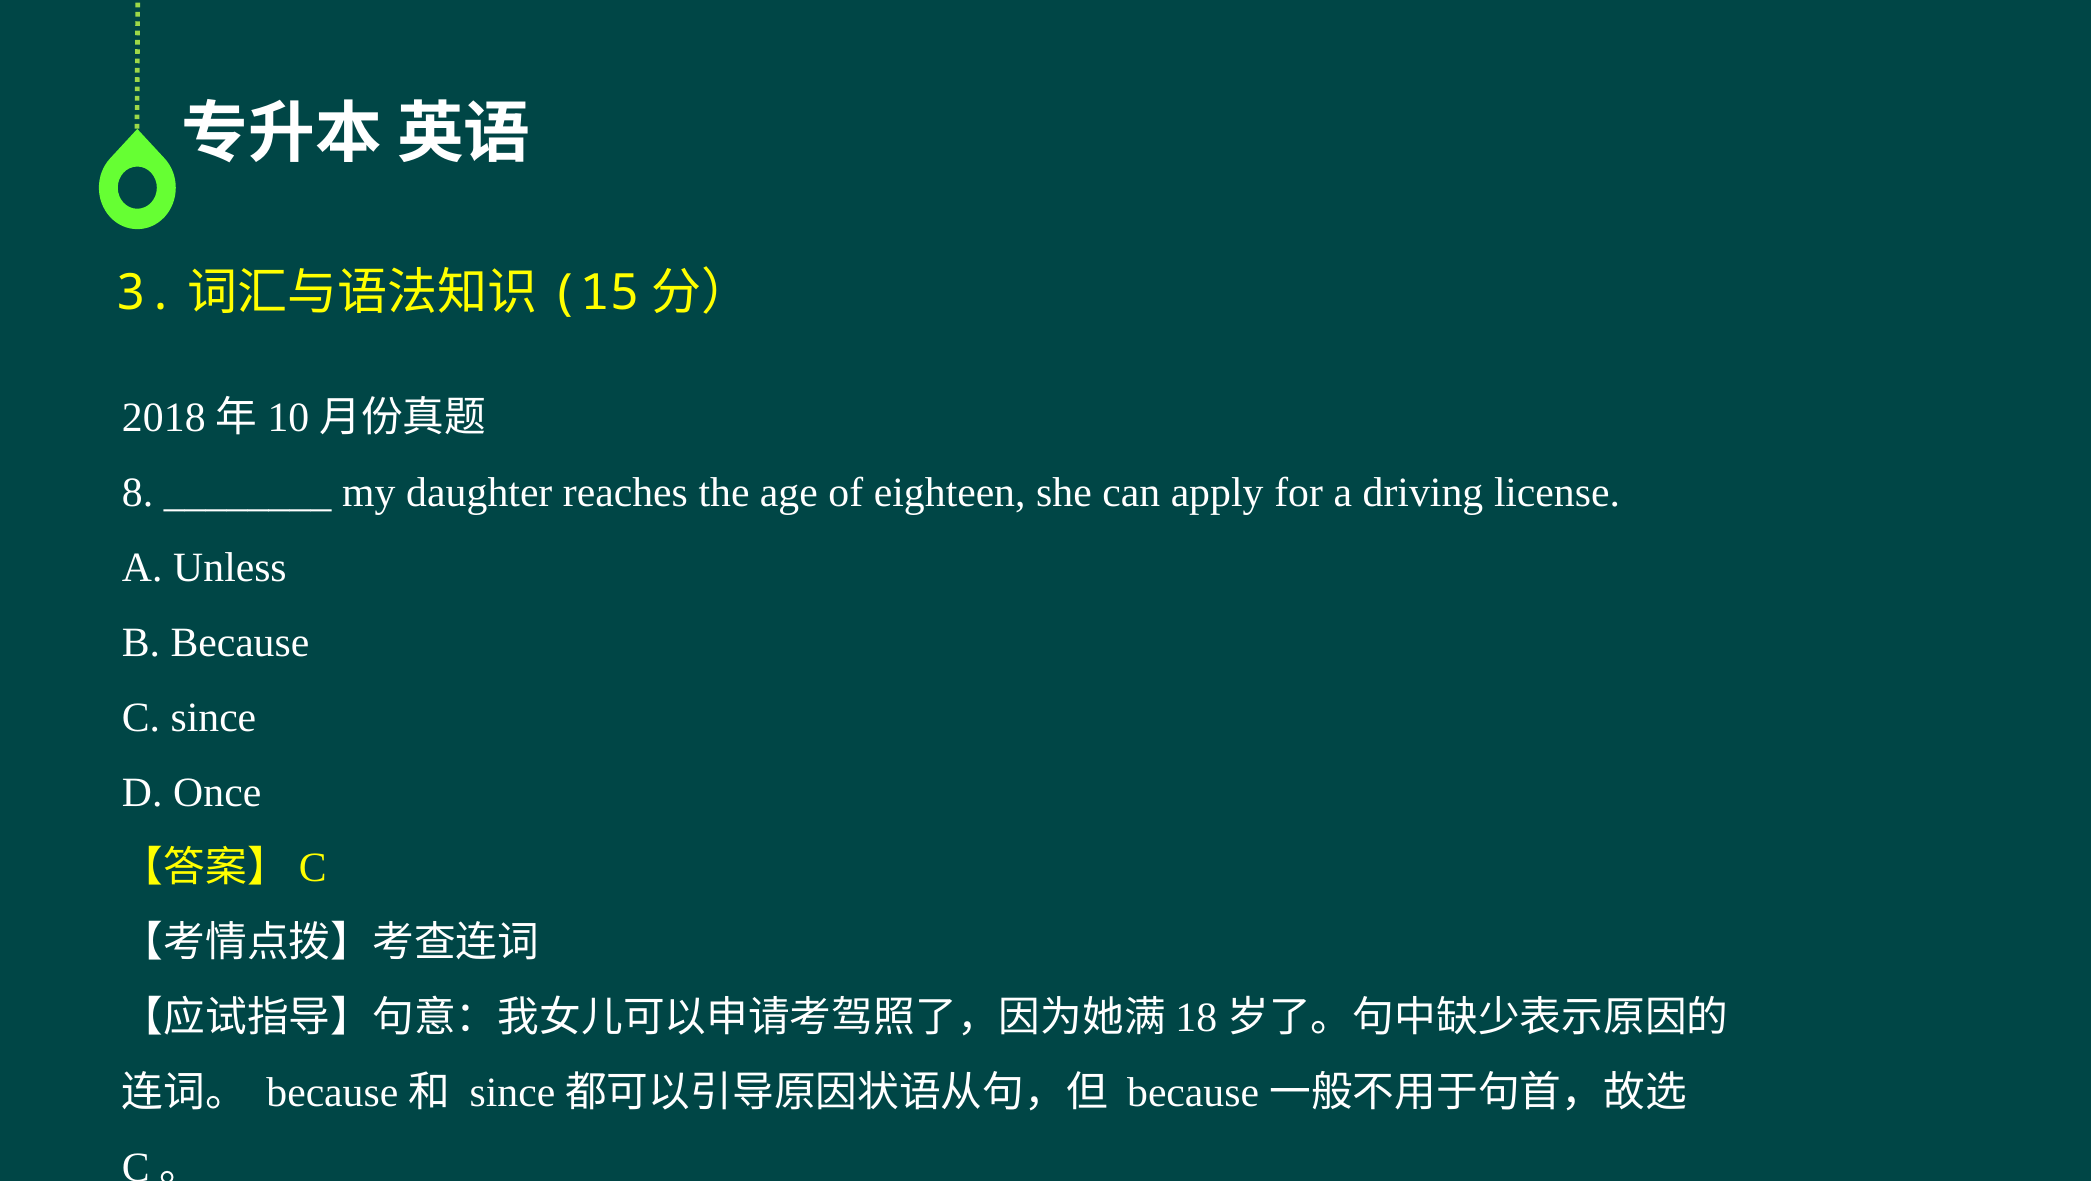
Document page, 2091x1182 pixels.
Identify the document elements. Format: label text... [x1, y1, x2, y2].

text_box 3.词汇与语法知识(15分） [100, 251, 1631, 327]
text_box 专升本 英语 [167, 82, 2091, 178]
text_box 2018年10月份真题 8. ________ my daughter reaches the age of eighteen, she can apply for a driving license. A. Unless B. Because C. since D. Once 【答案】C 【考情点拨】考查连词 【应试指导】句意：我女儿可以申请考驾照了，因为她满18岁了。句中缺少表示原因的连词。 because和 since都可以引导原因状语从句，但 because一般不用于句首，故选C。 [107, 357, 1779, 1182]
